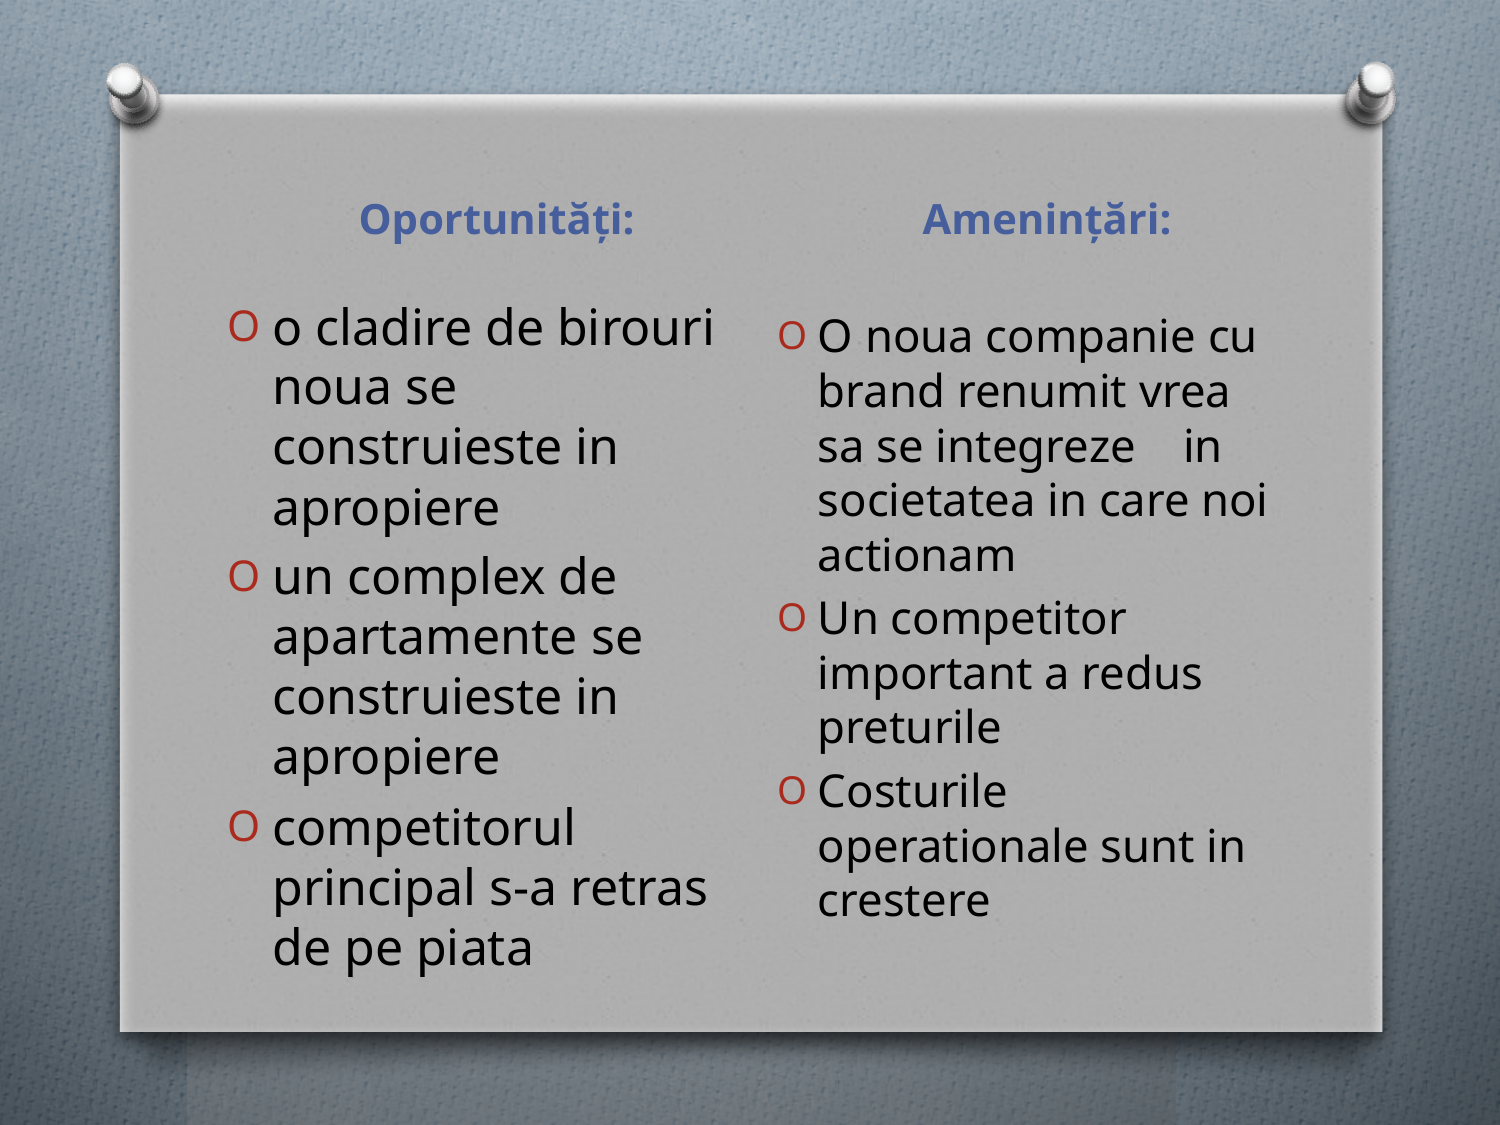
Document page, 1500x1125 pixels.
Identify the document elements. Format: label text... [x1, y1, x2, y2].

picture [75, 29, 198, 153]
list O noua companie cu brand renumit vrea sa se integreze in societatea in care noi actionam Un competitor important a redus preturile Costurile operationale sunt in crestere [761, 299, 1292, 940]
picture [1317, 35, 1439, 156]
title [179, 87, 1323, 100]
list o cladire de birouri noua se construieste in apropiere un complex de apartamente se construieste in apropiere competitorul principal s-a retras de pe piata [212, 287, 742, 927]
list Amenințări: [805, 162, 1289, 250]
list Oportunități: [255, 162, 738, 250]
